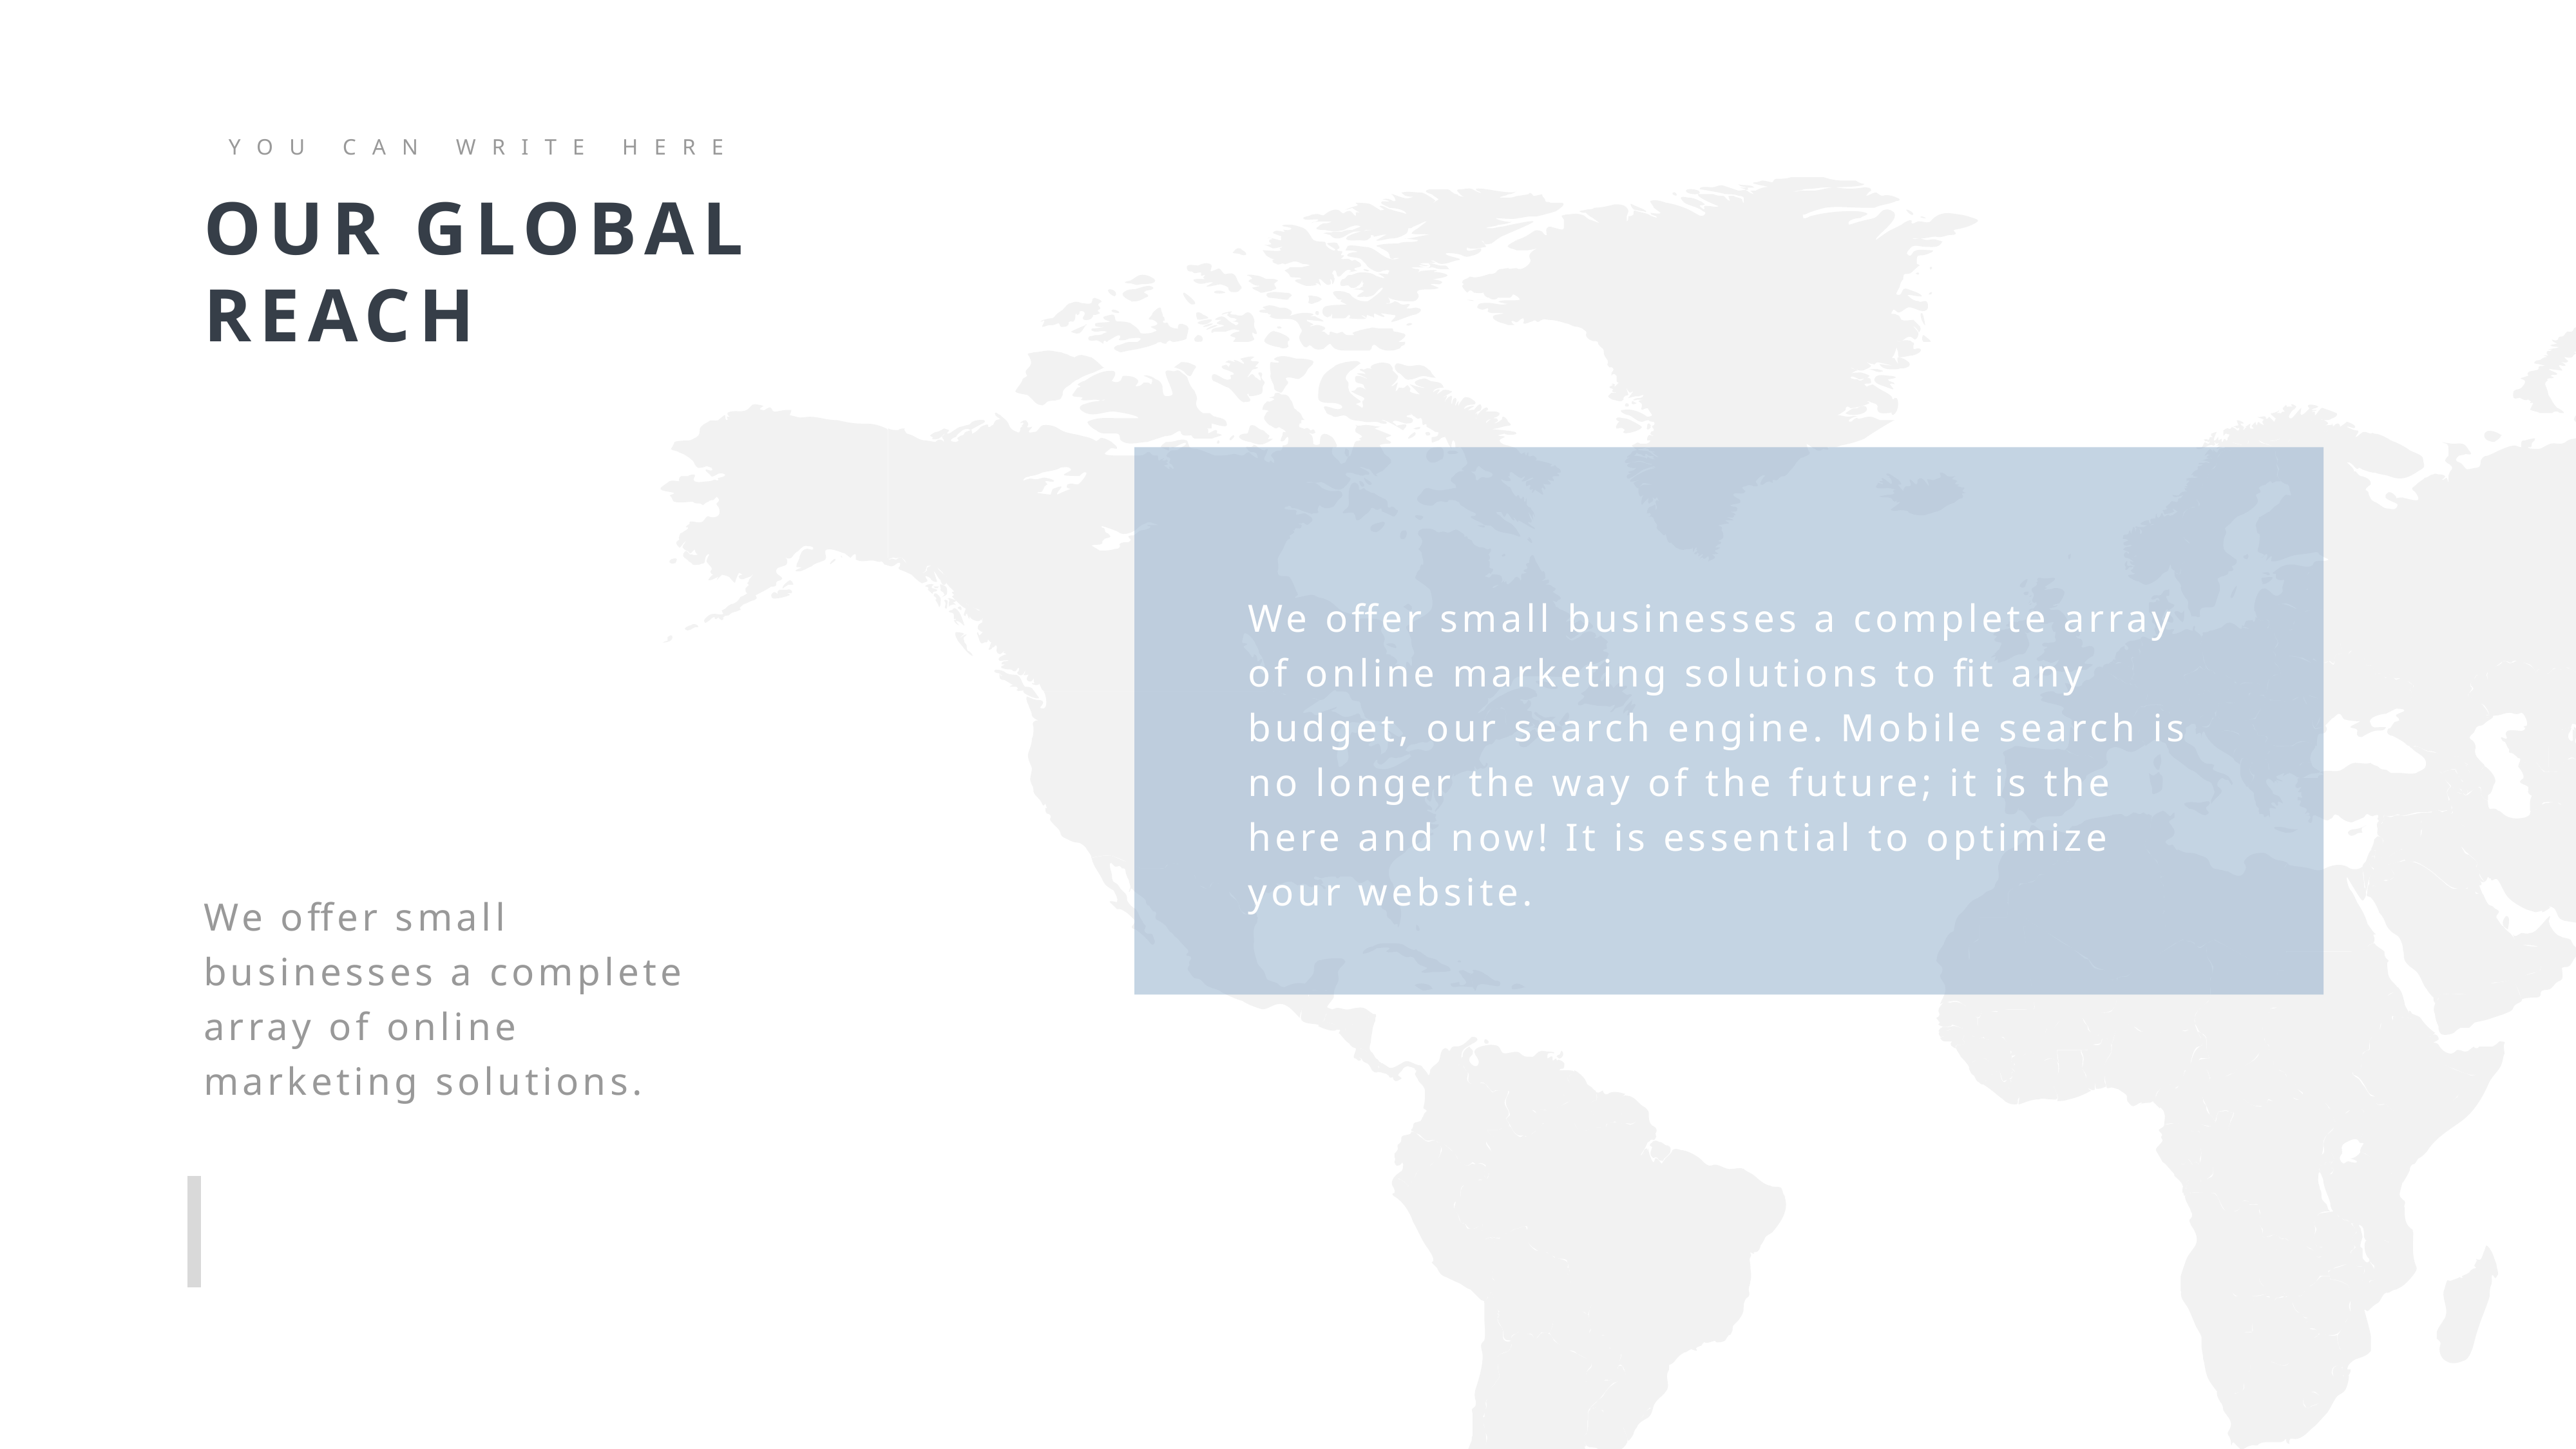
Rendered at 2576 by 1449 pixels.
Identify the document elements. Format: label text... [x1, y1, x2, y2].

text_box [194, 128, 830, 363]
text_box We offer small businesses a complete array of online marketing solutions. [194, 878, 654, 1108]
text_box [654, 177, 2576, 1449]
